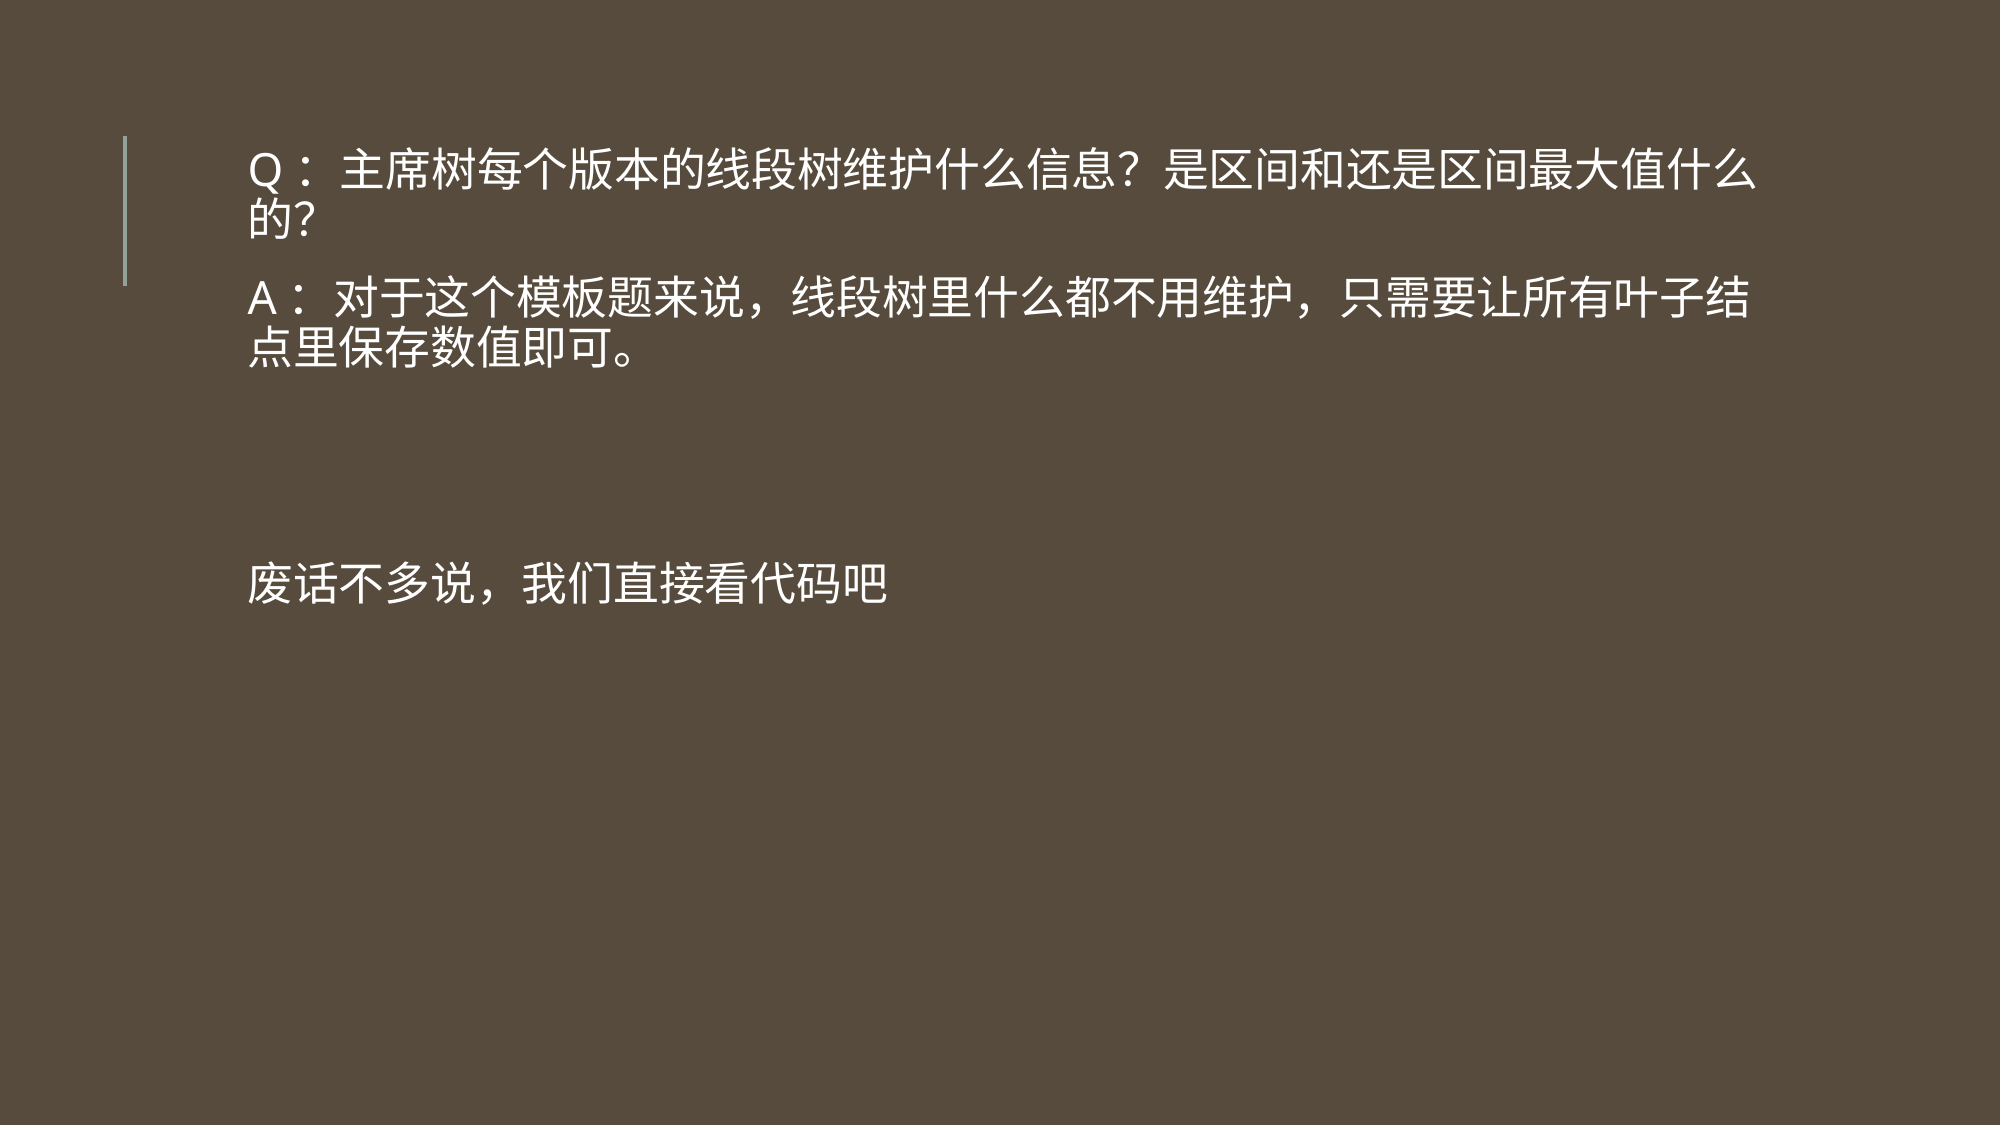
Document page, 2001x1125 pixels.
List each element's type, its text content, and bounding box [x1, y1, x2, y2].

list Q：主席树每个版本的线段树维护什么信息？是区间和还是区间最大值什么的？ A：对于这个模板题来说，线段树里什么都不用维护，只需要让所有叶子结点里保存数值即可。 废话不多说，我们直接看代码吧 [225, 139, 1800, 963]
